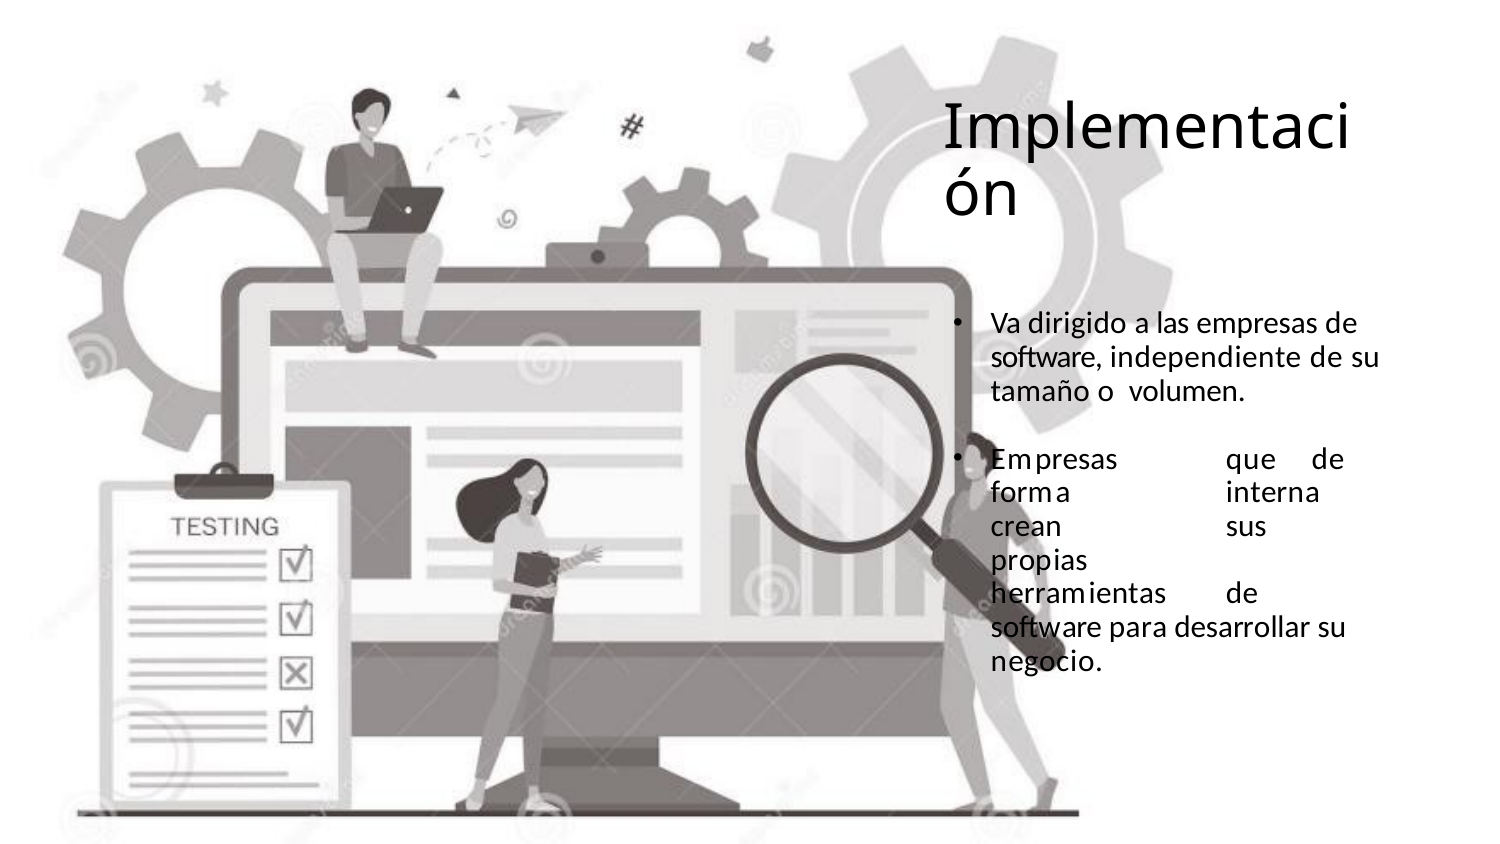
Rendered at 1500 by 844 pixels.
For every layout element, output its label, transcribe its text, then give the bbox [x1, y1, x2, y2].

picture [0, 0, 1190, 844]
title Implementación [1190, 44, 1397, 279]
text_box Va dirigido a las empresas de software, independiente de su tamaño o volumen. Empresas que de forma interna crean sus propias herramientas de software para desarrollar su negocio. [1190, 299, 1397, 760]
